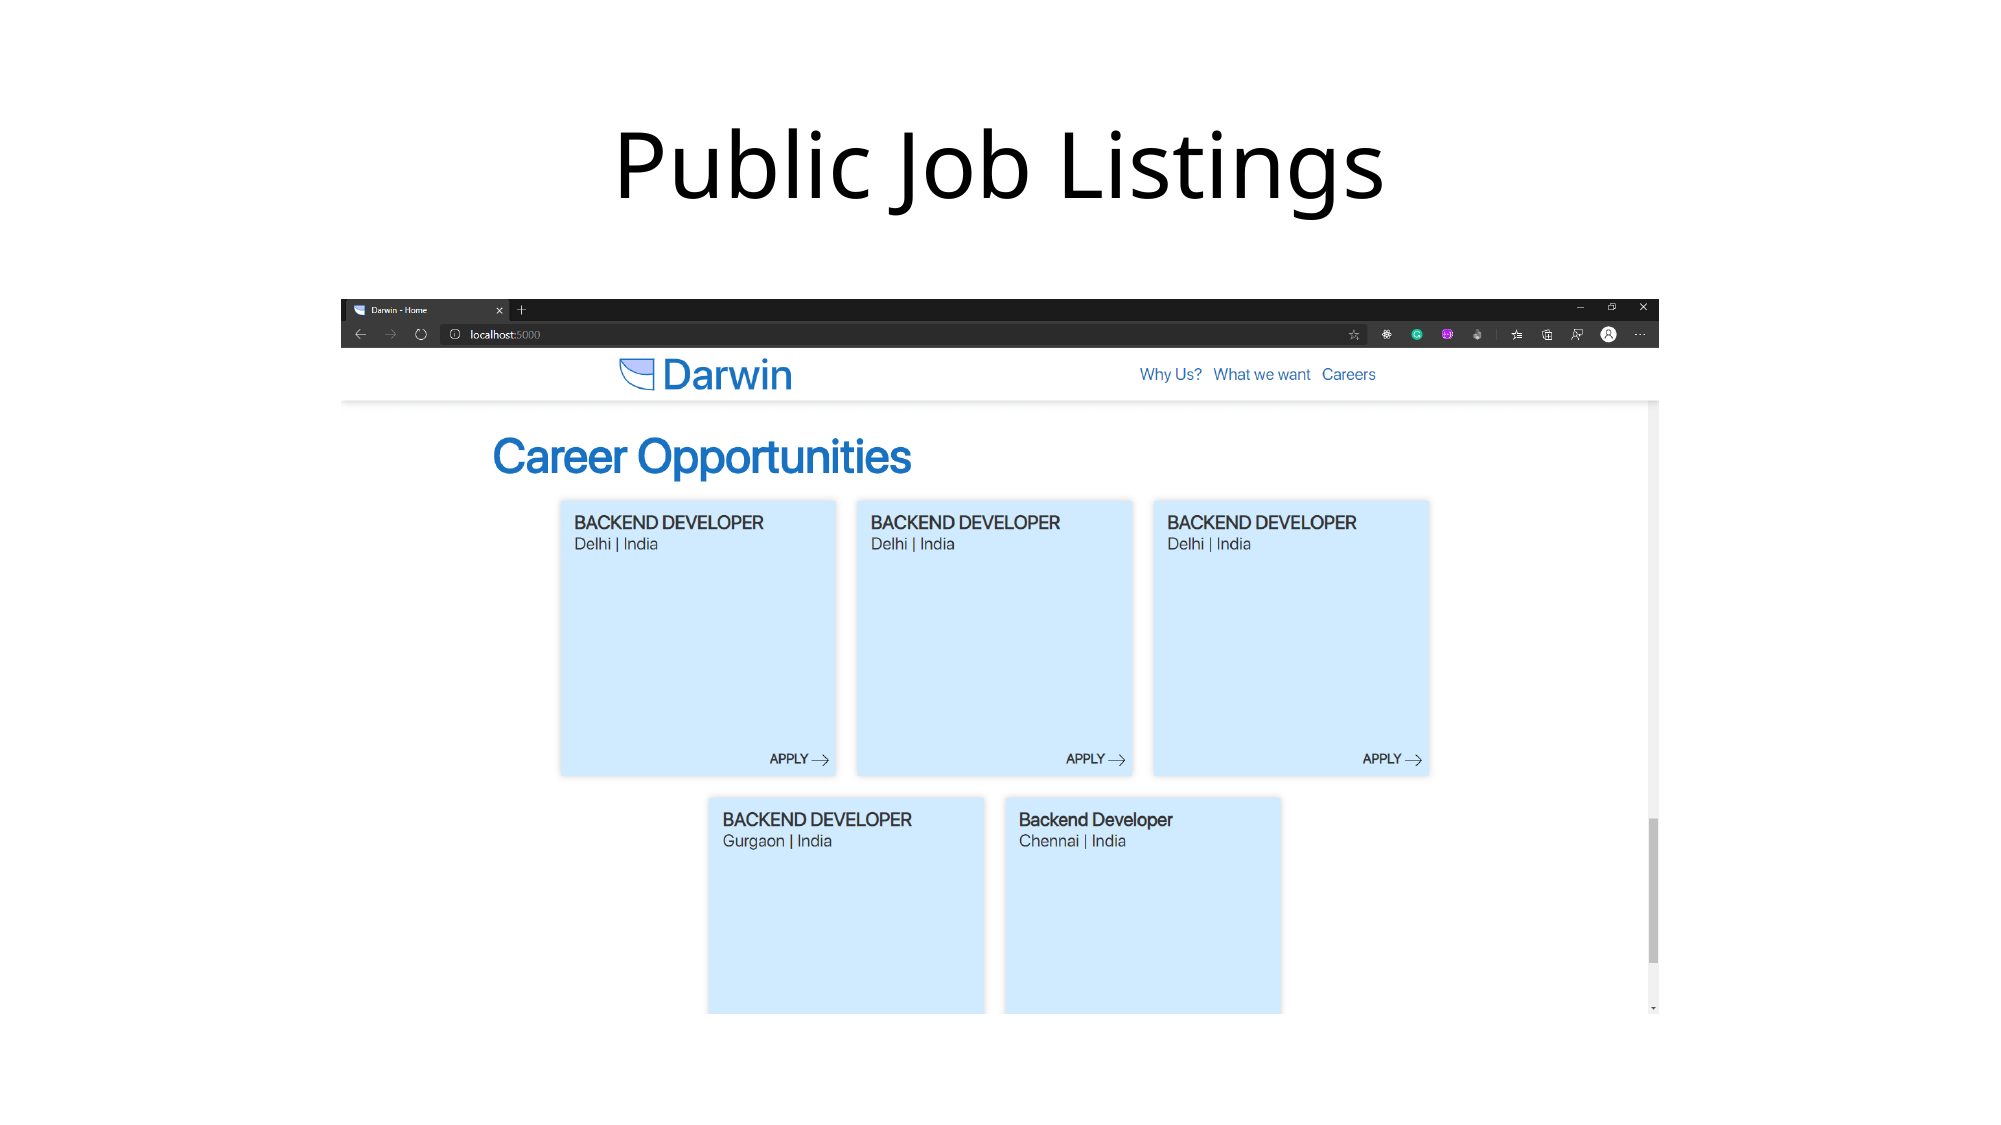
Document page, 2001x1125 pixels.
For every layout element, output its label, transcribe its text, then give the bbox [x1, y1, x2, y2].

title Public Job Listings [137, 59, 1863, 278]
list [341, 299, 1659, 1014]
